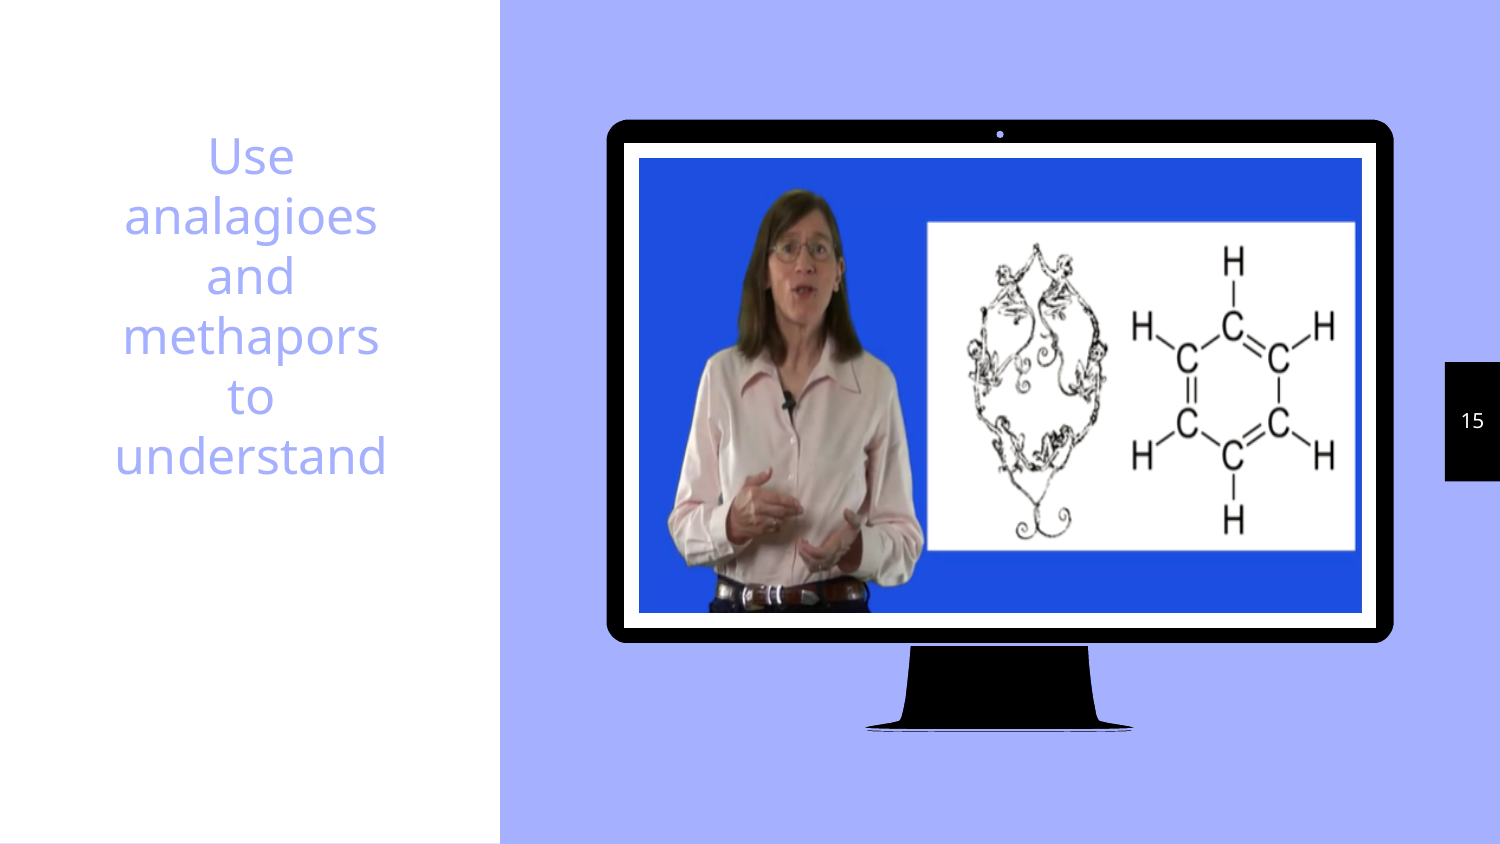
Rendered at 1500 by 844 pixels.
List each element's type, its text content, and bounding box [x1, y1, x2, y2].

slide_number 15 [1444, 362, 1500, 482]
text_box [864, 645, 1135, 733]
picture [638, 157, 1362, 614]
list Use analagioes and methapors to understand [79, 110, 424, 725]
text_box [605, 118, 1395, 644]
